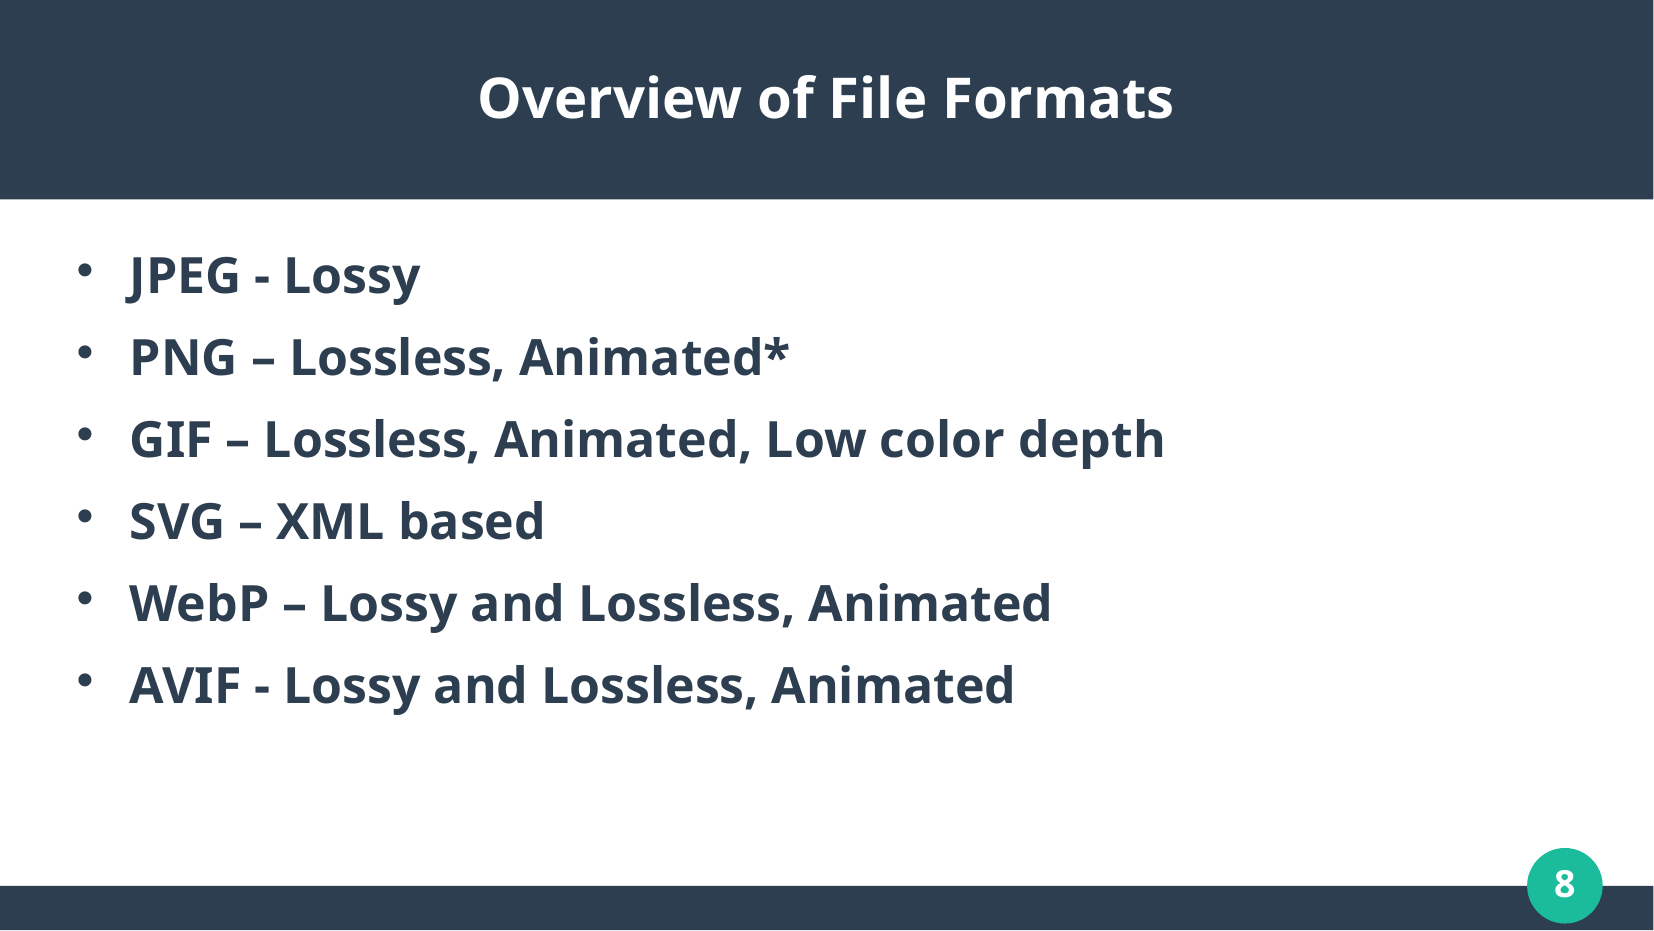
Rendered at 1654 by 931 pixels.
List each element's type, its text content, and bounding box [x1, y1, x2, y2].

text_box JPEG - Lossy PNG – Lossless, Animated* GIF – Lossless, Animated, Low color depth SVG – XML based WebP – Lossy and Lossless, Animated AVIF - Lossy and Lossless, Animated [58, 243, 1595, 864]
text_box Overview of File Formats [58, 37, 1595, 155]
